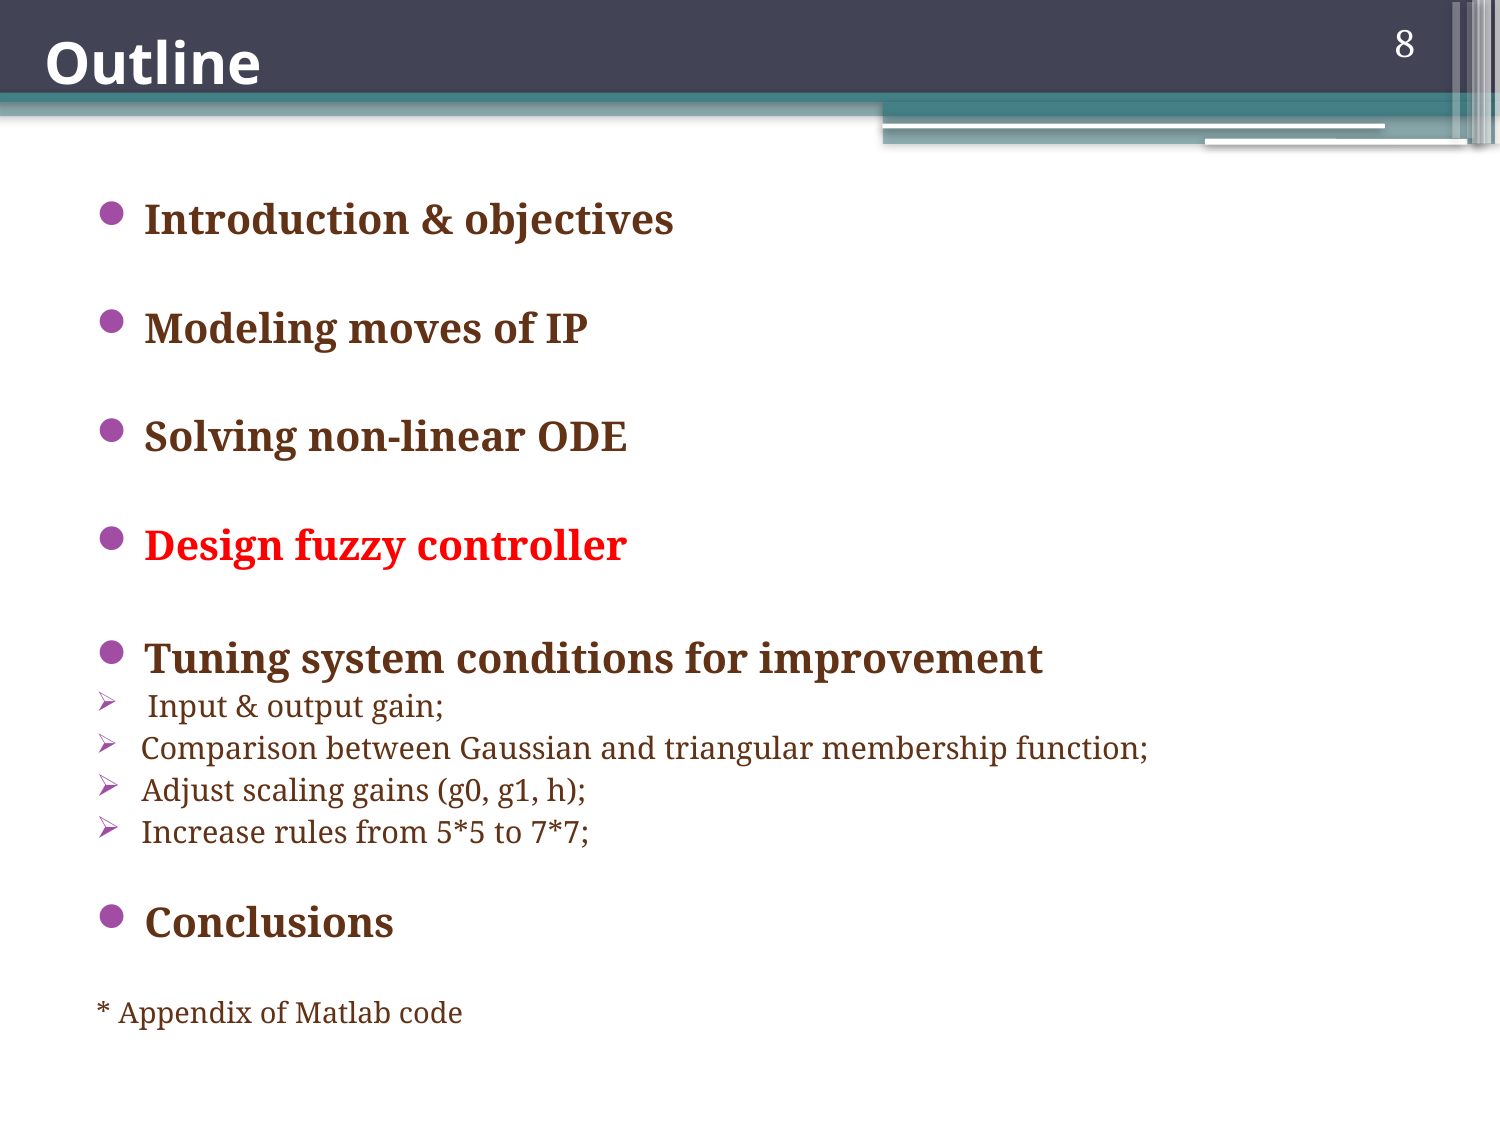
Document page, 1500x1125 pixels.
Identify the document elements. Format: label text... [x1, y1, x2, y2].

text_box Introduction & objectives Modeling moves of IP Solving non-linear ODE Design fuzzy controller Tuning system conditions for improvement Input & output gain; Comparison between Gaussian and triangular membership function; Adjust scaling gains (g0, g1, h); Increase rules from 5*5 to 7*7; Conclusions * Appendix of Matlab code [65, 148, 1412, 1047]
slide_number 8 [1305, 18, 1431, 79]
text_box Outline [29, 0, 927, 123]
